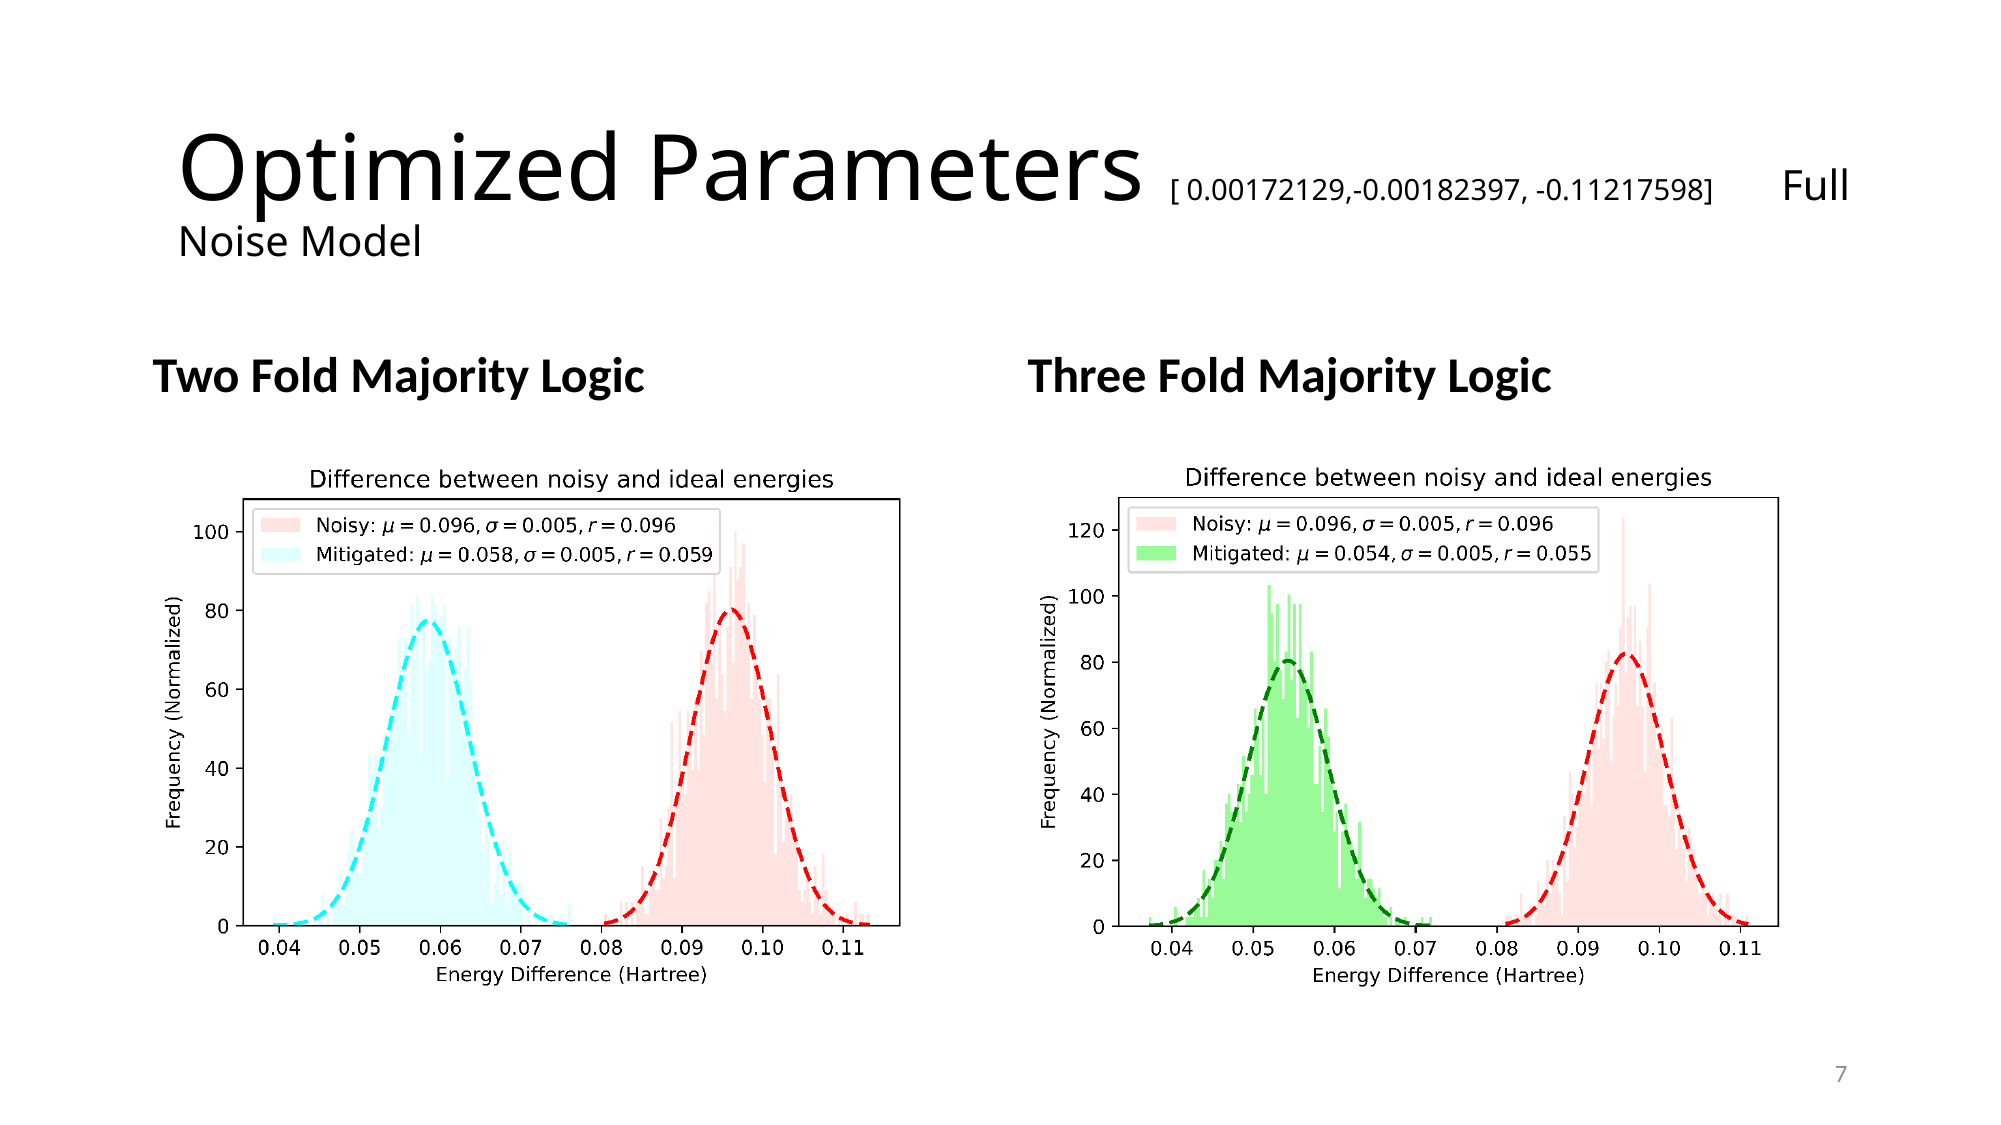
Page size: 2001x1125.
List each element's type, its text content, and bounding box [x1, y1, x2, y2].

slide_number 7 [1412, 1042, 1863, 1103]
list Three Fold Majority Logic [1012, 303, 1863, 411]
list Two Fold Majority Logic [137, 275, 984, 411]
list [137, 431, 984, 996]
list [1012, 429, 1863, 997]
text_box Optimized Parameters [ 0.00172129,-0.00182397, -0.11217598] Full Noise Model [162, 84, 1888, 303]
